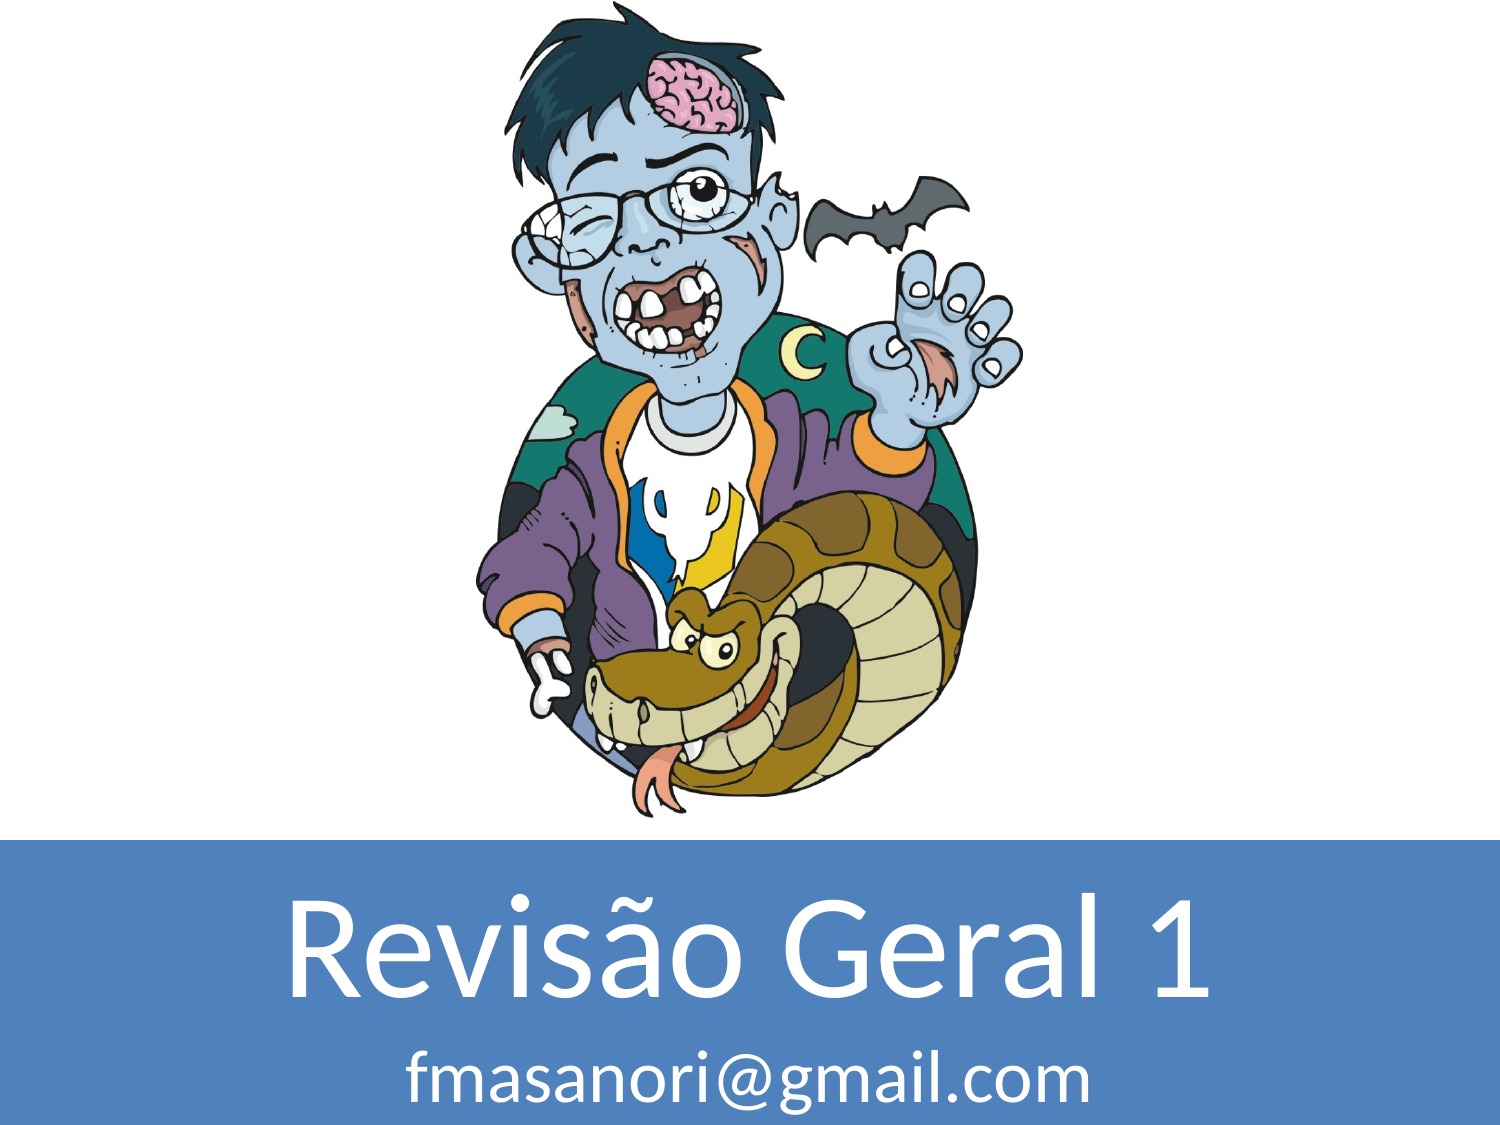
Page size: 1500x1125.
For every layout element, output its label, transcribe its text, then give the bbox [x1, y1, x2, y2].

text_box Revisão Geral 1 fmasanori@gmail.com [0, 840, 1500, 1125]
picture [475, 1, 1024, 883]
